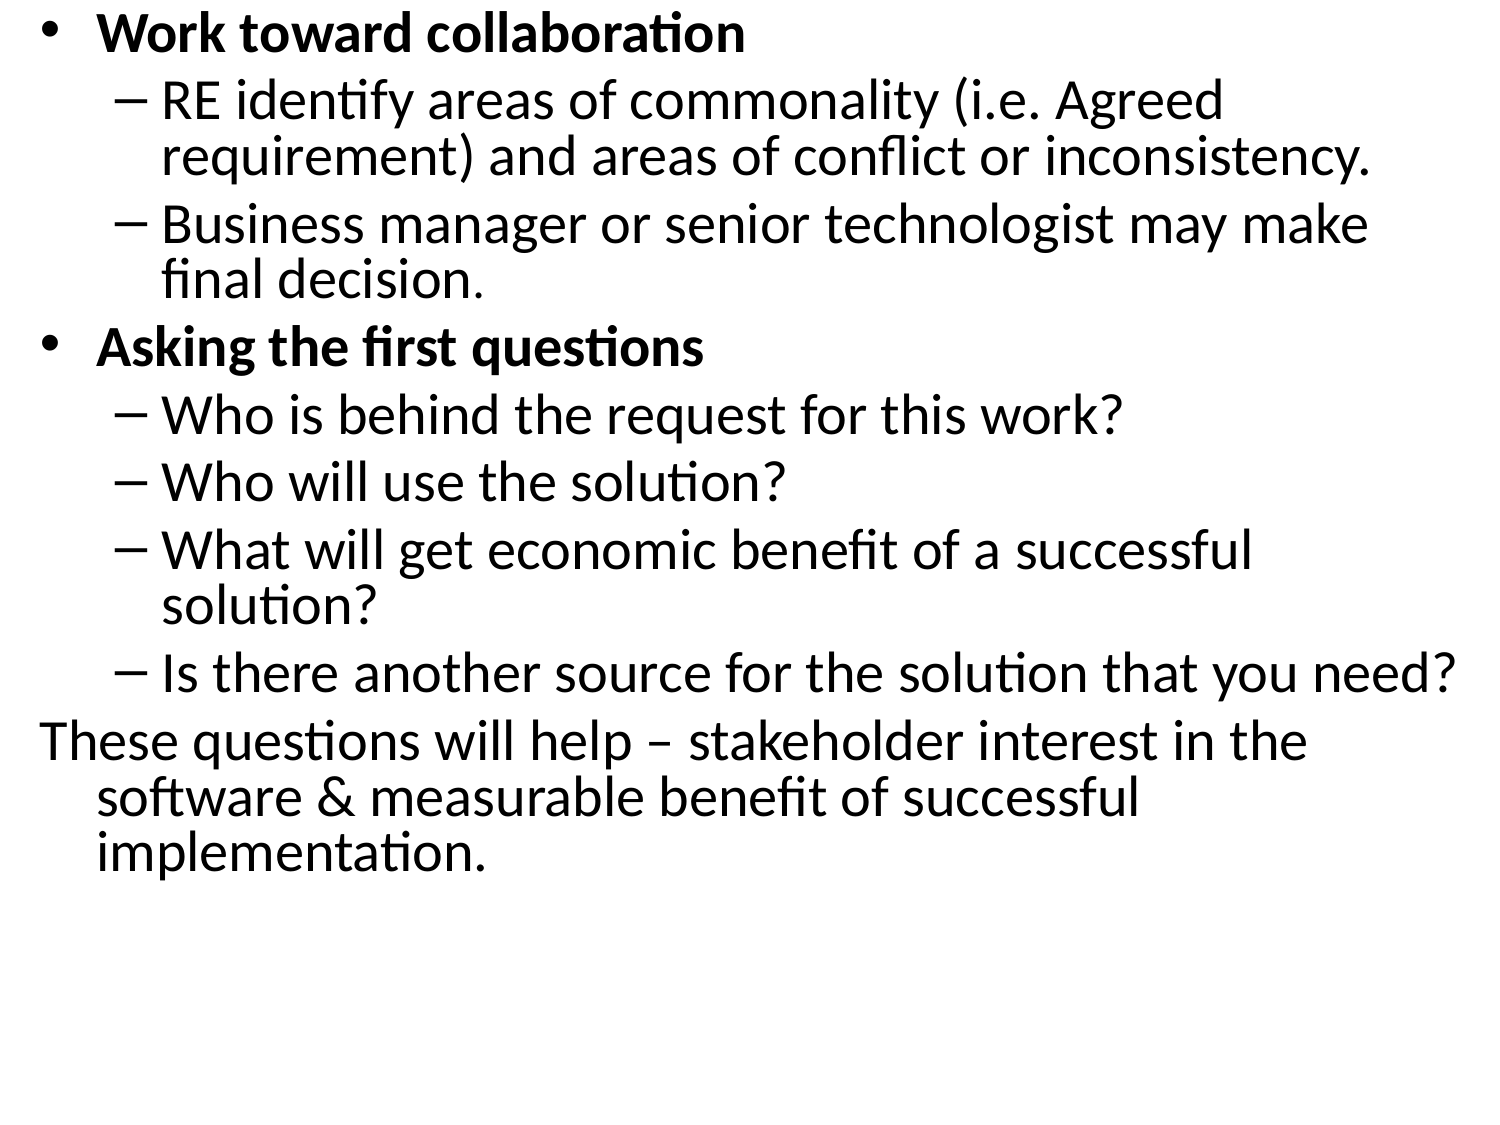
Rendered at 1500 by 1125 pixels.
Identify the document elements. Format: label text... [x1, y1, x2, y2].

list Work toward collaboration RE identify areas of commonality (i.e. Agreed requirement) and areas of conflict or inconsistency. Business manager or senior technologist may make final decision. Asking the first questions Who is behind the request for this work? Who will use the solution? What will get economic benefit of a successful solution? Is there another source for the solution that you need? These questions will help – stakeholder interest in the software & measurable benefit of successful implementation. [24, 0, 1475, 1113]
